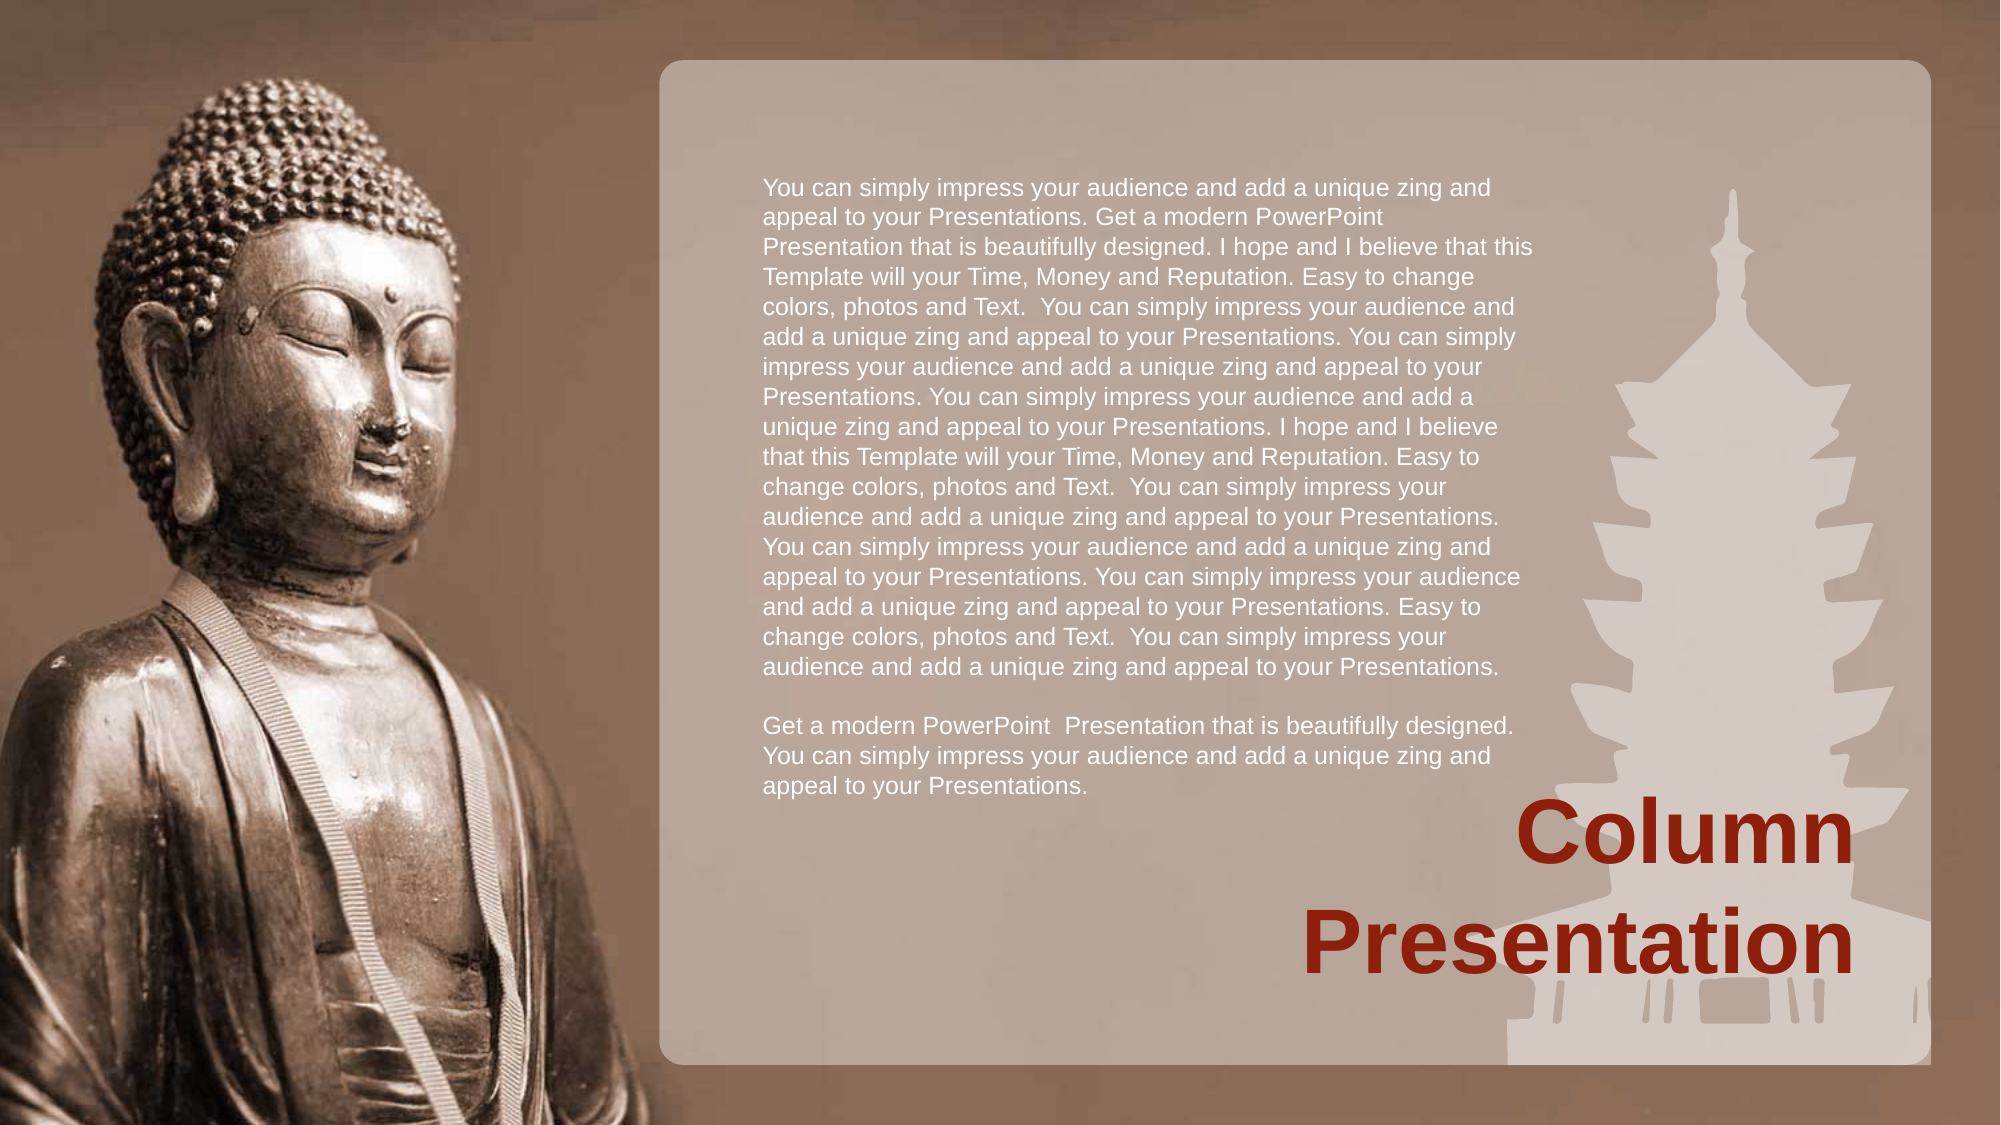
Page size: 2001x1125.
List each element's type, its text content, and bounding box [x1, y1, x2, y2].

text_box [1507, 904, 1932, 1066]
picture [0, 0, 2001, 1125]
text_box You can simply impress your audience and add a unique zing and appeal to your Presentations. Get a modern PowerPoint Presentation that is beautifully designed. I hope and I believe that this Template will your Time, Money and Reputation. Easy to change colors, photos and Text. You can simply impress your audience and add a unique zing and appeal to your Presentations. You can simply impress your audience and add a unique zing and appeal to your Presentations. You can simply impress your audience and add a unique zing and appeal to your Presentations. I hope and I believe that this Template will your Time, Money and Reputation. Easy to change colors, photos and Text. You can simply impress your audience and add a unique zing and appeal to your Presentations. You can simply impress your audience and add a unique zing and appeal to your Presentations. You can simply impress your audience and add a unique zing and appeal to your Presentations. Easy to change colors, photos and Text. You can simply impress your audience and add a unique zing and appeal to your Presentations. Get a modern PowerPoint Presentation that is beautifully designed. You can simply impress your audience and add a unique zing and appeal to your Presentations. [747, 163, 1550, 837]
text_box Column Presentation [1204, 764, 1872, 1000]
text_box [1872, 787, 1910, 828]
text_box [658, 59, 1933, 1066]
text_box [1570, 188, 1895, 764]
